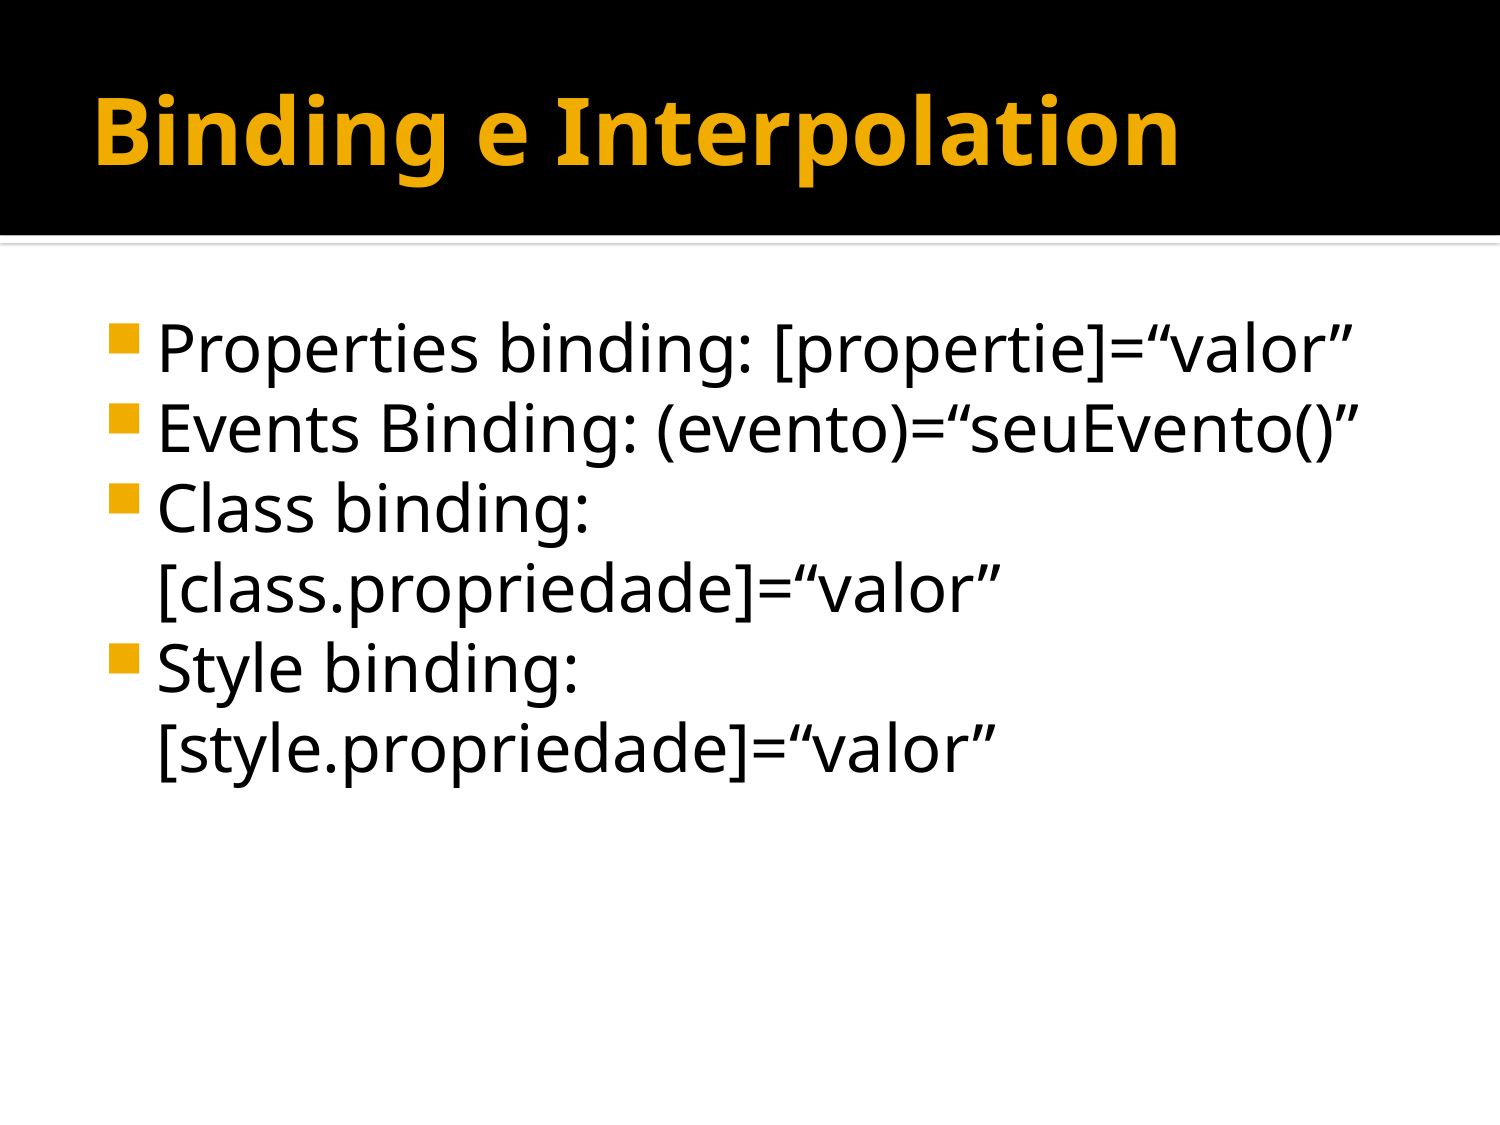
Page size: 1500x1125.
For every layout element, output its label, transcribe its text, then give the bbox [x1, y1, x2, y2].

list Properties binding: [propertie]=“valor” Events Binding: (evento)=“seuEvento()” Class binding: [class.propriedade]=“valor” Style binding: [style.propriedade]=“valor” [75, 291, 1425, 1050]
title Binding e Interpolation [75, 25, 1425, 231]
